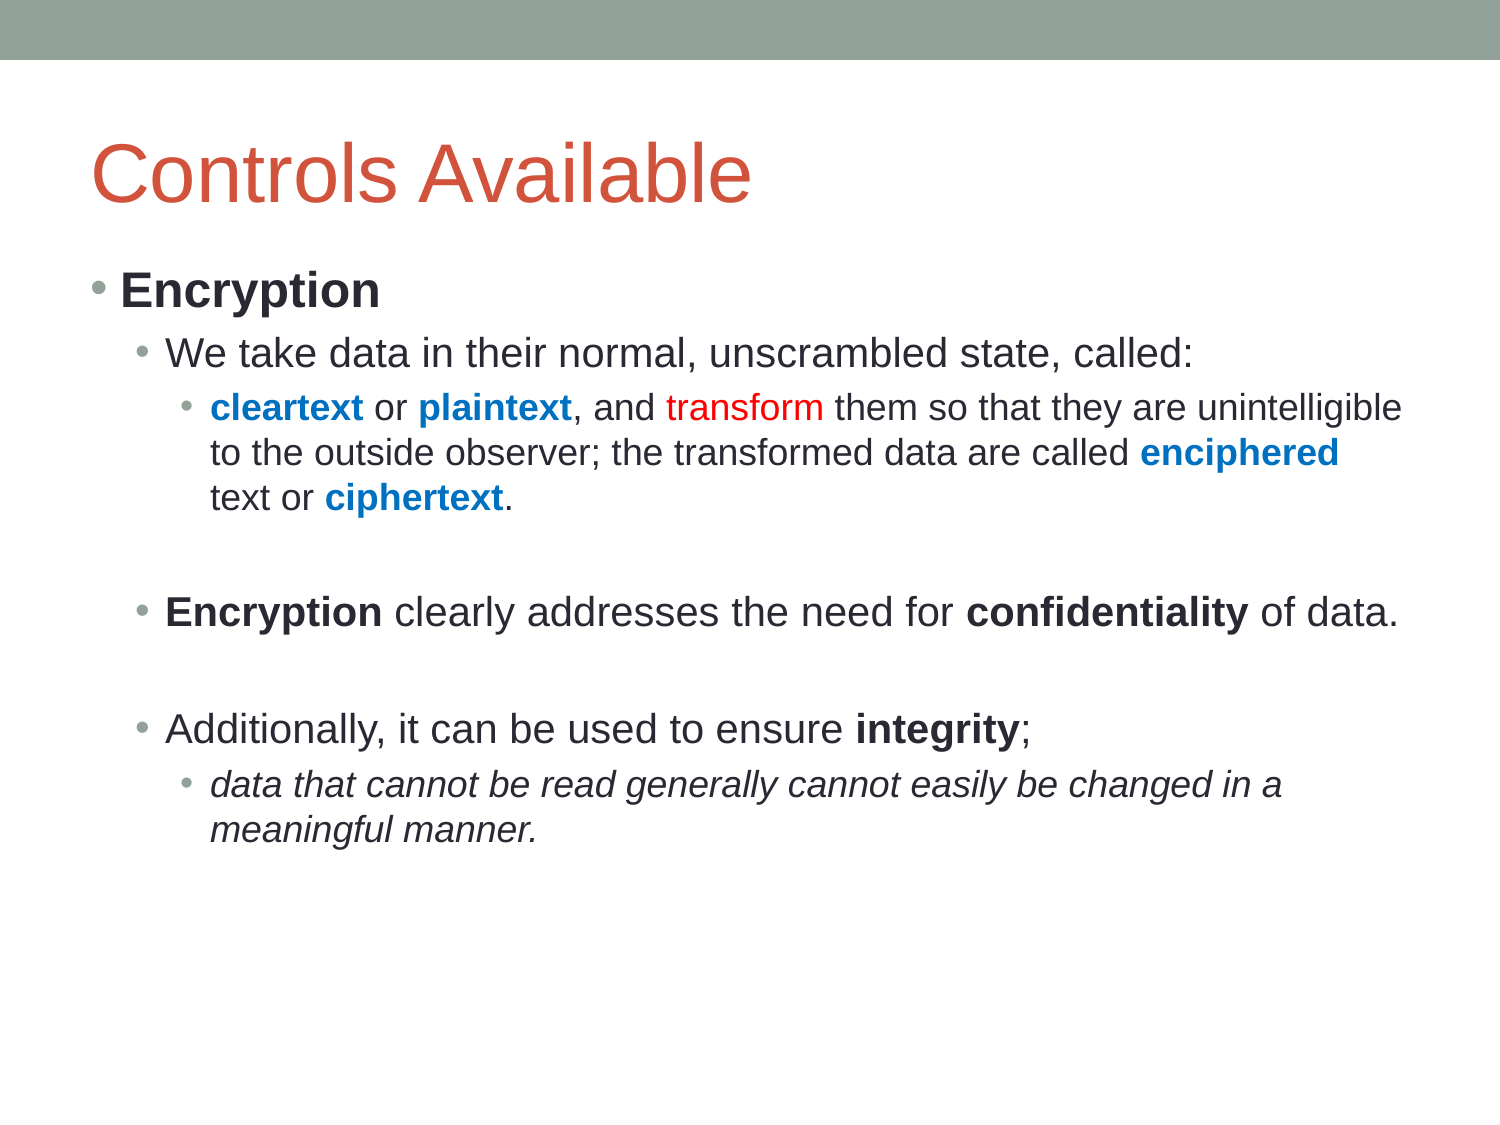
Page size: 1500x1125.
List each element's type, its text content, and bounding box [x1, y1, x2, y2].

title Controls Available [75, 87, 1425, 249]
list Encryption We take data in their normal, unscrambled state, called: cleartext or plaintext, and transform them so that they are unintelligible to the outside observer; the transformed data are called enciphered text or ciphertext. Encryption clearly addresses the need for confidentiality of data. Additionally, it can be used to ensure integrity; data that cannot be read generally cannot easily be changed in a meaningful manner. [75, 249, 1425, 1050]
